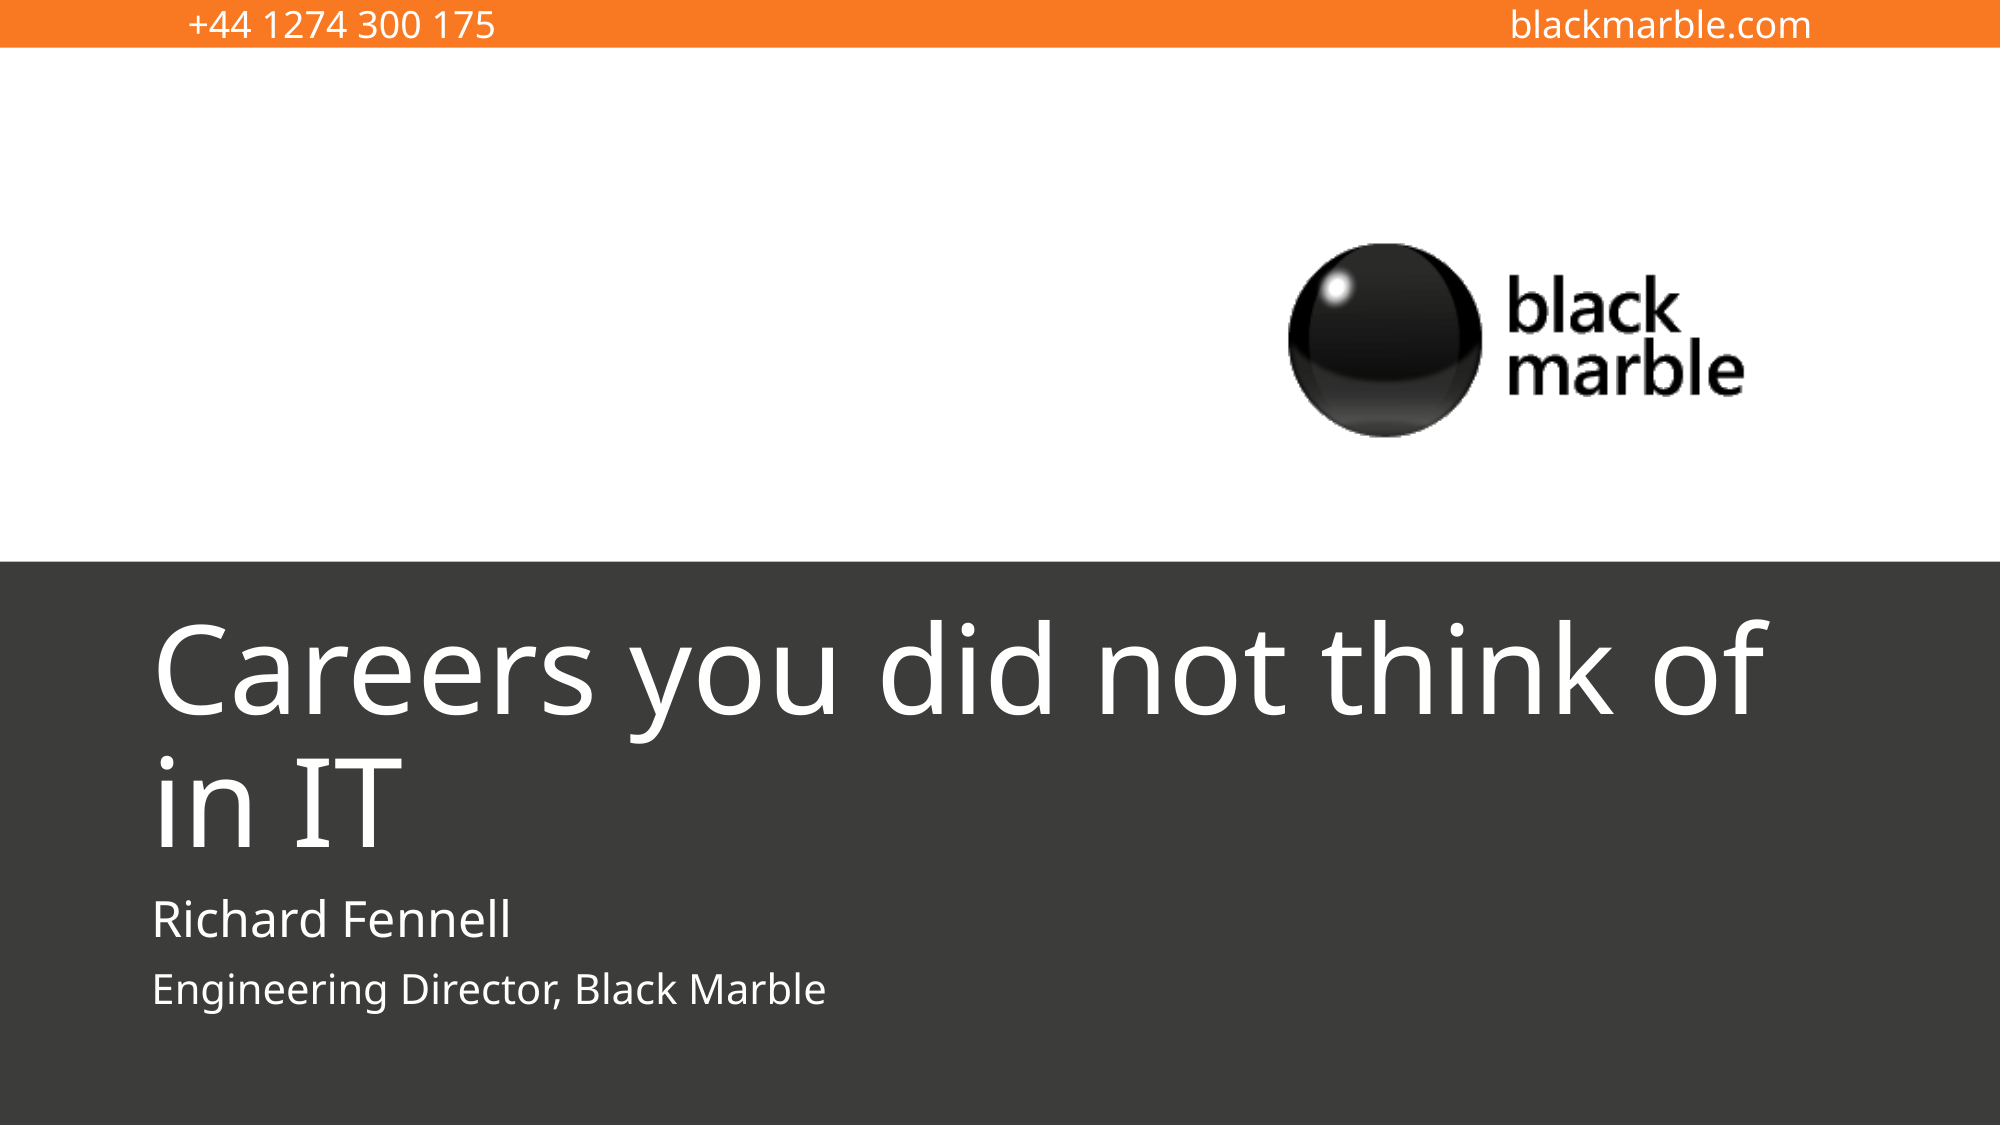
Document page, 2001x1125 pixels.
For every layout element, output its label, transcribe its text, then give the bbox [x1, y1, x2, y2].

title Careers you did not think of in IT [136, 598, 1862, 882]
list Richard Fennell Engineering Director, Black Marble [136, 886, 1862, 1072]
picture [1263, 222, 1770, 456]
